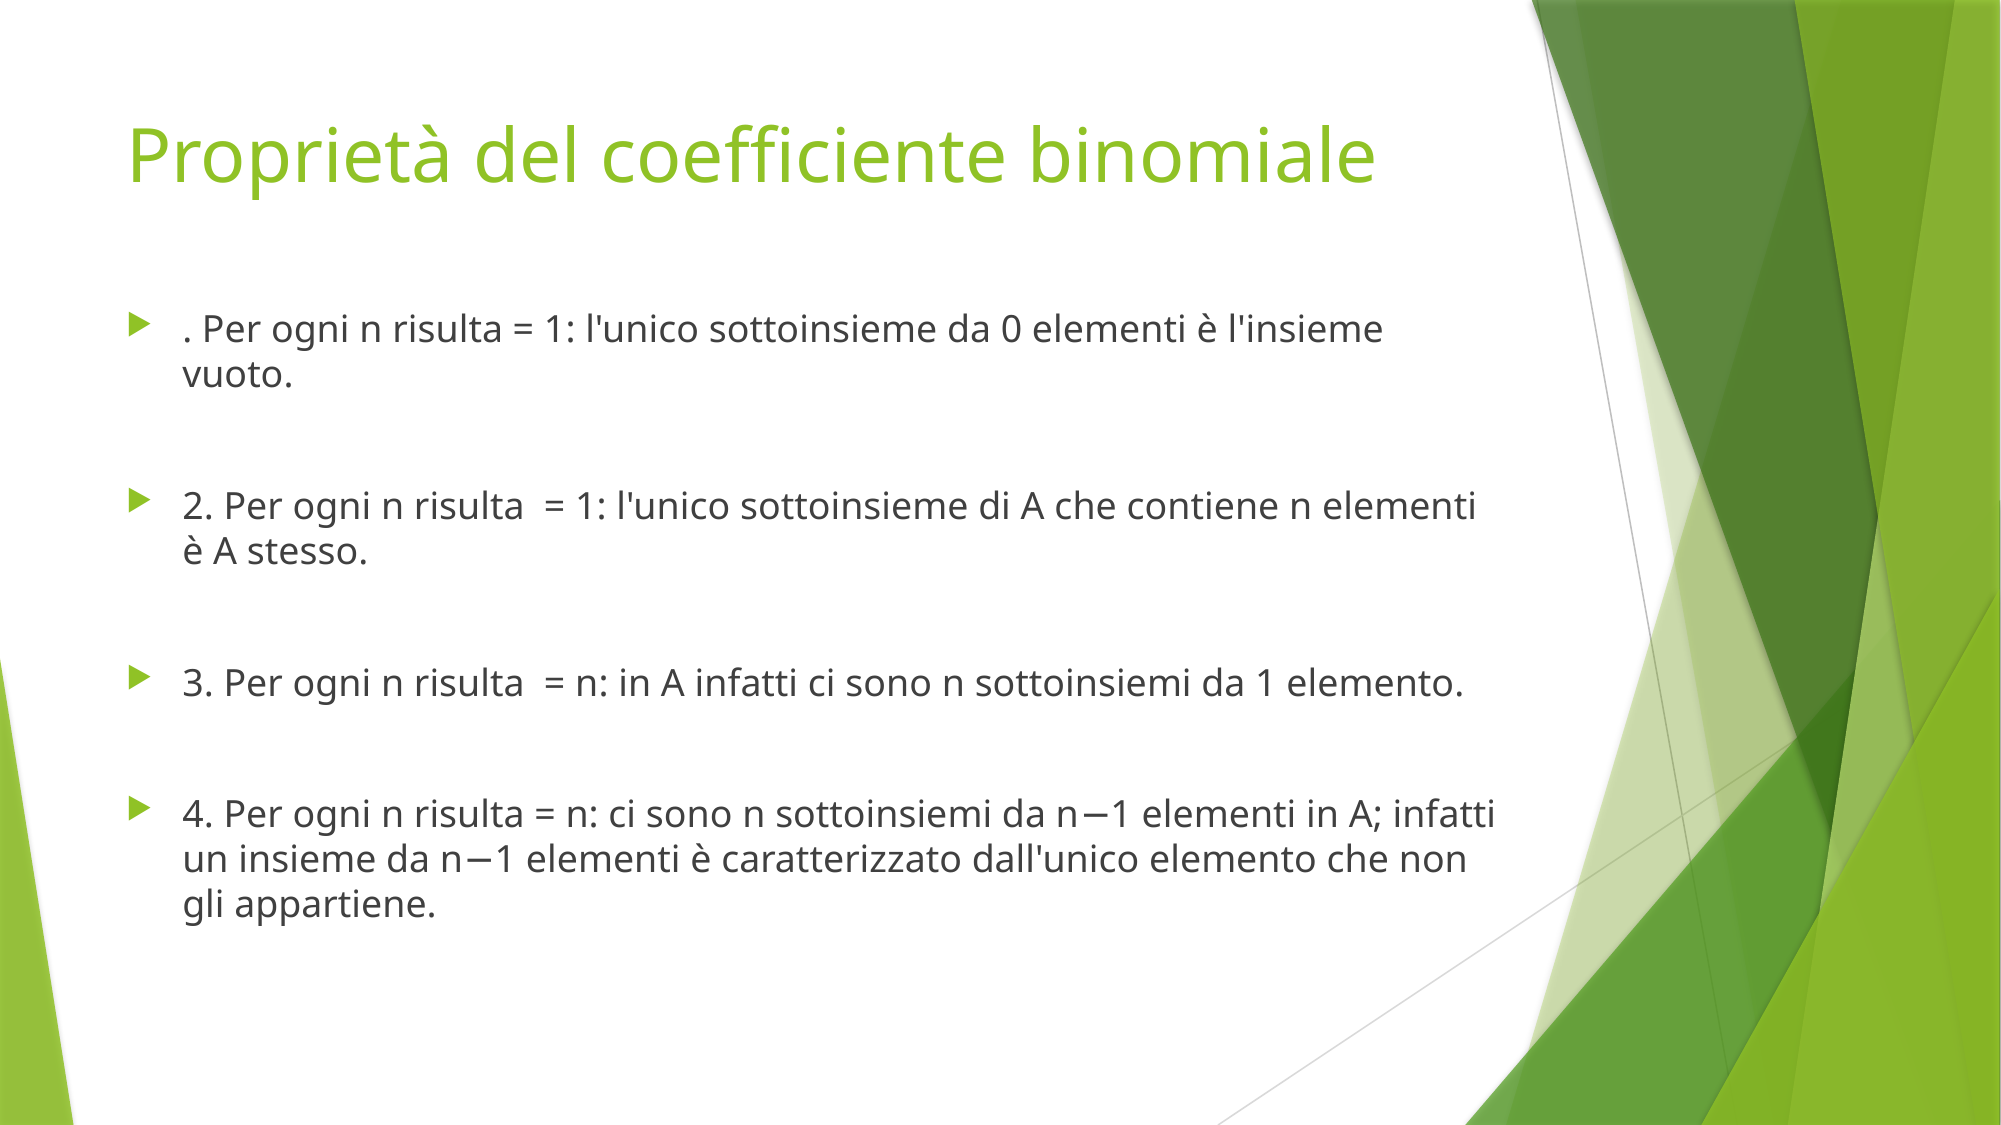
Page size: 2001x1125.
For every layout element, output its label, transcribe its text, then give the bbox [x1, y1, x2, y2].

title Proprietà del coefficiente binomiale [111, 99, 1522, 213]
